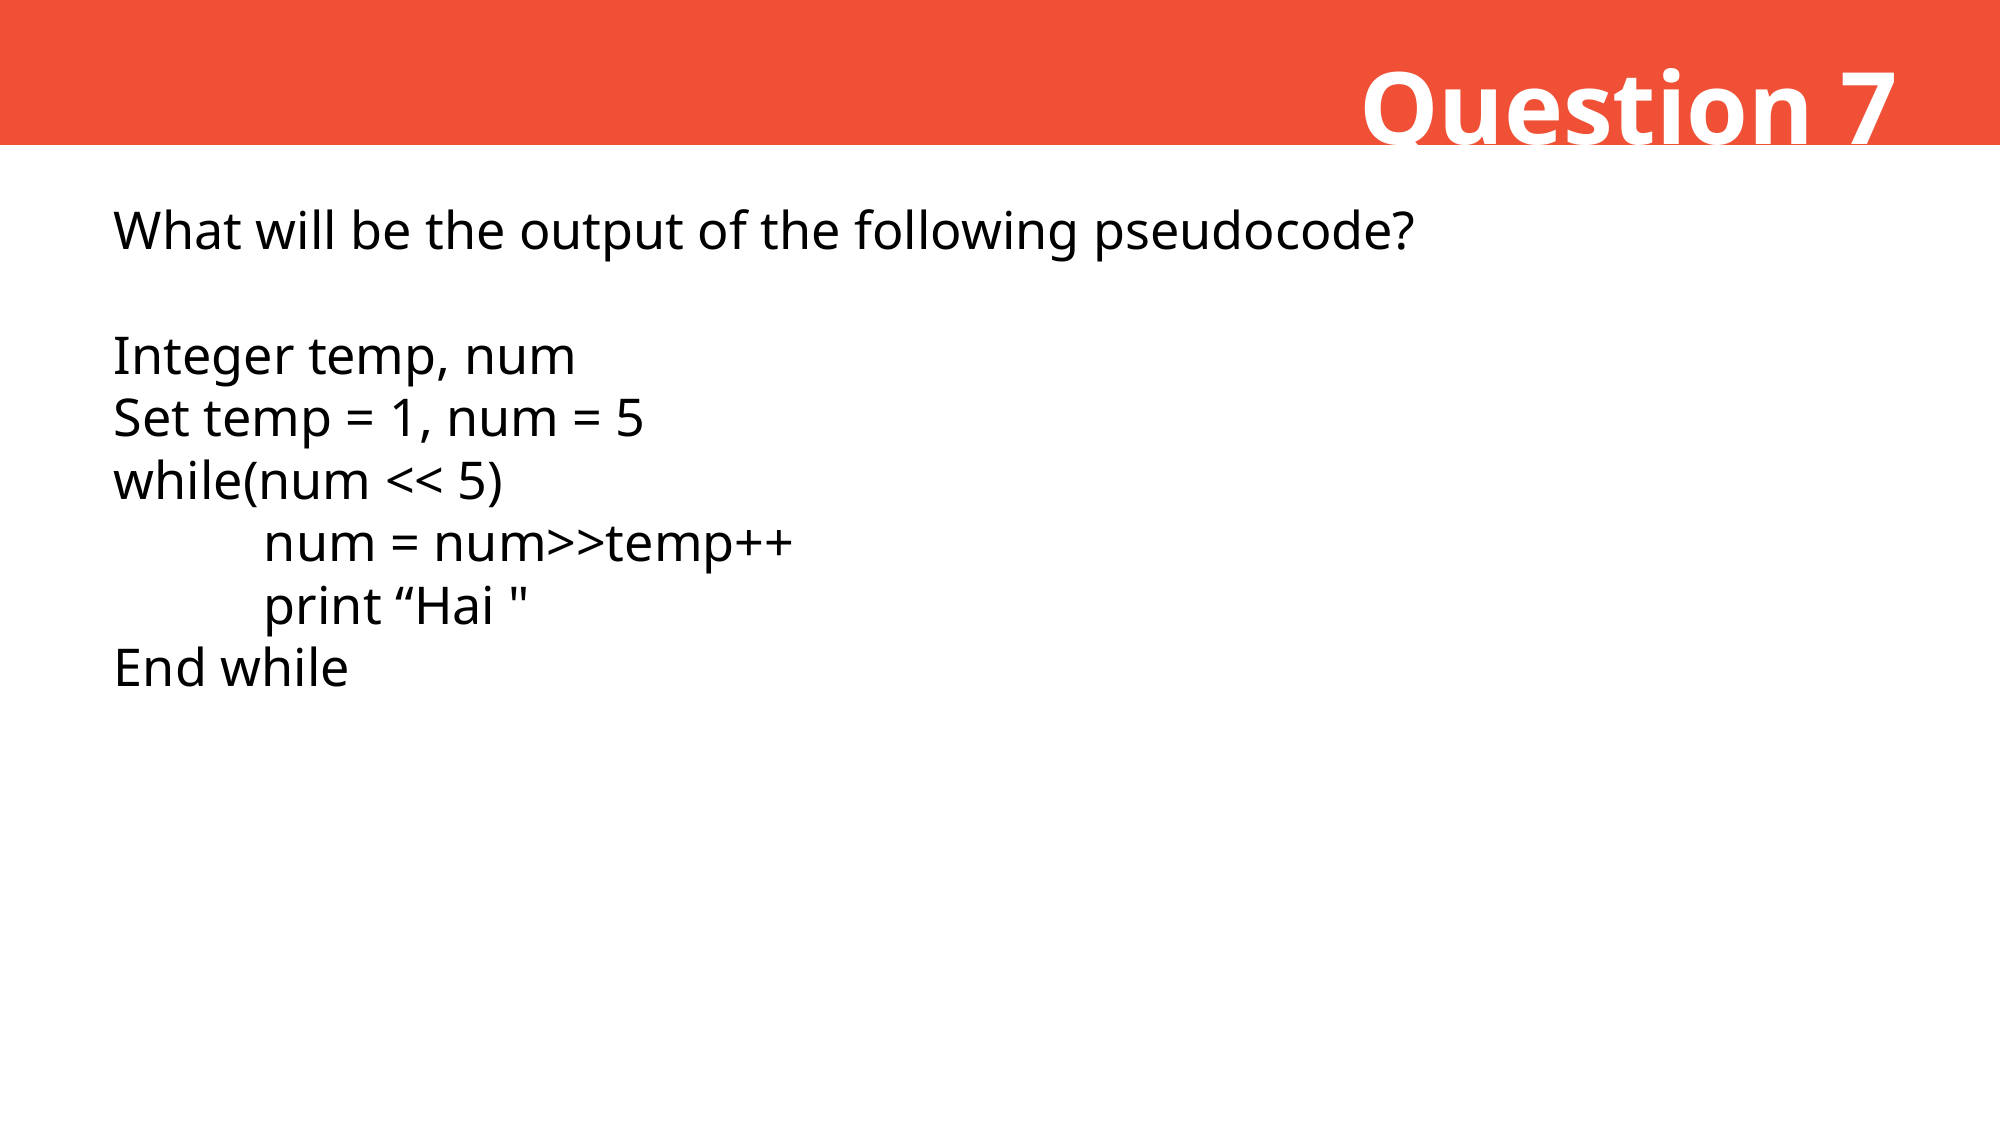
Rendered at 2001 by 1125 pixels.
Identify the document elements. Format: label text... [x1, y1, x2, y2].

text_box Question 7 [638, 37, 1914, 173]
text_box What will be the output of the following pseudocode? Integer temp, num Set temp = 1, num = 5 while(num << 5) num = num>>temp++ print “Hai " End while [98, 189, 1889, 768]
text_box [0, 0, 2000, 145]
